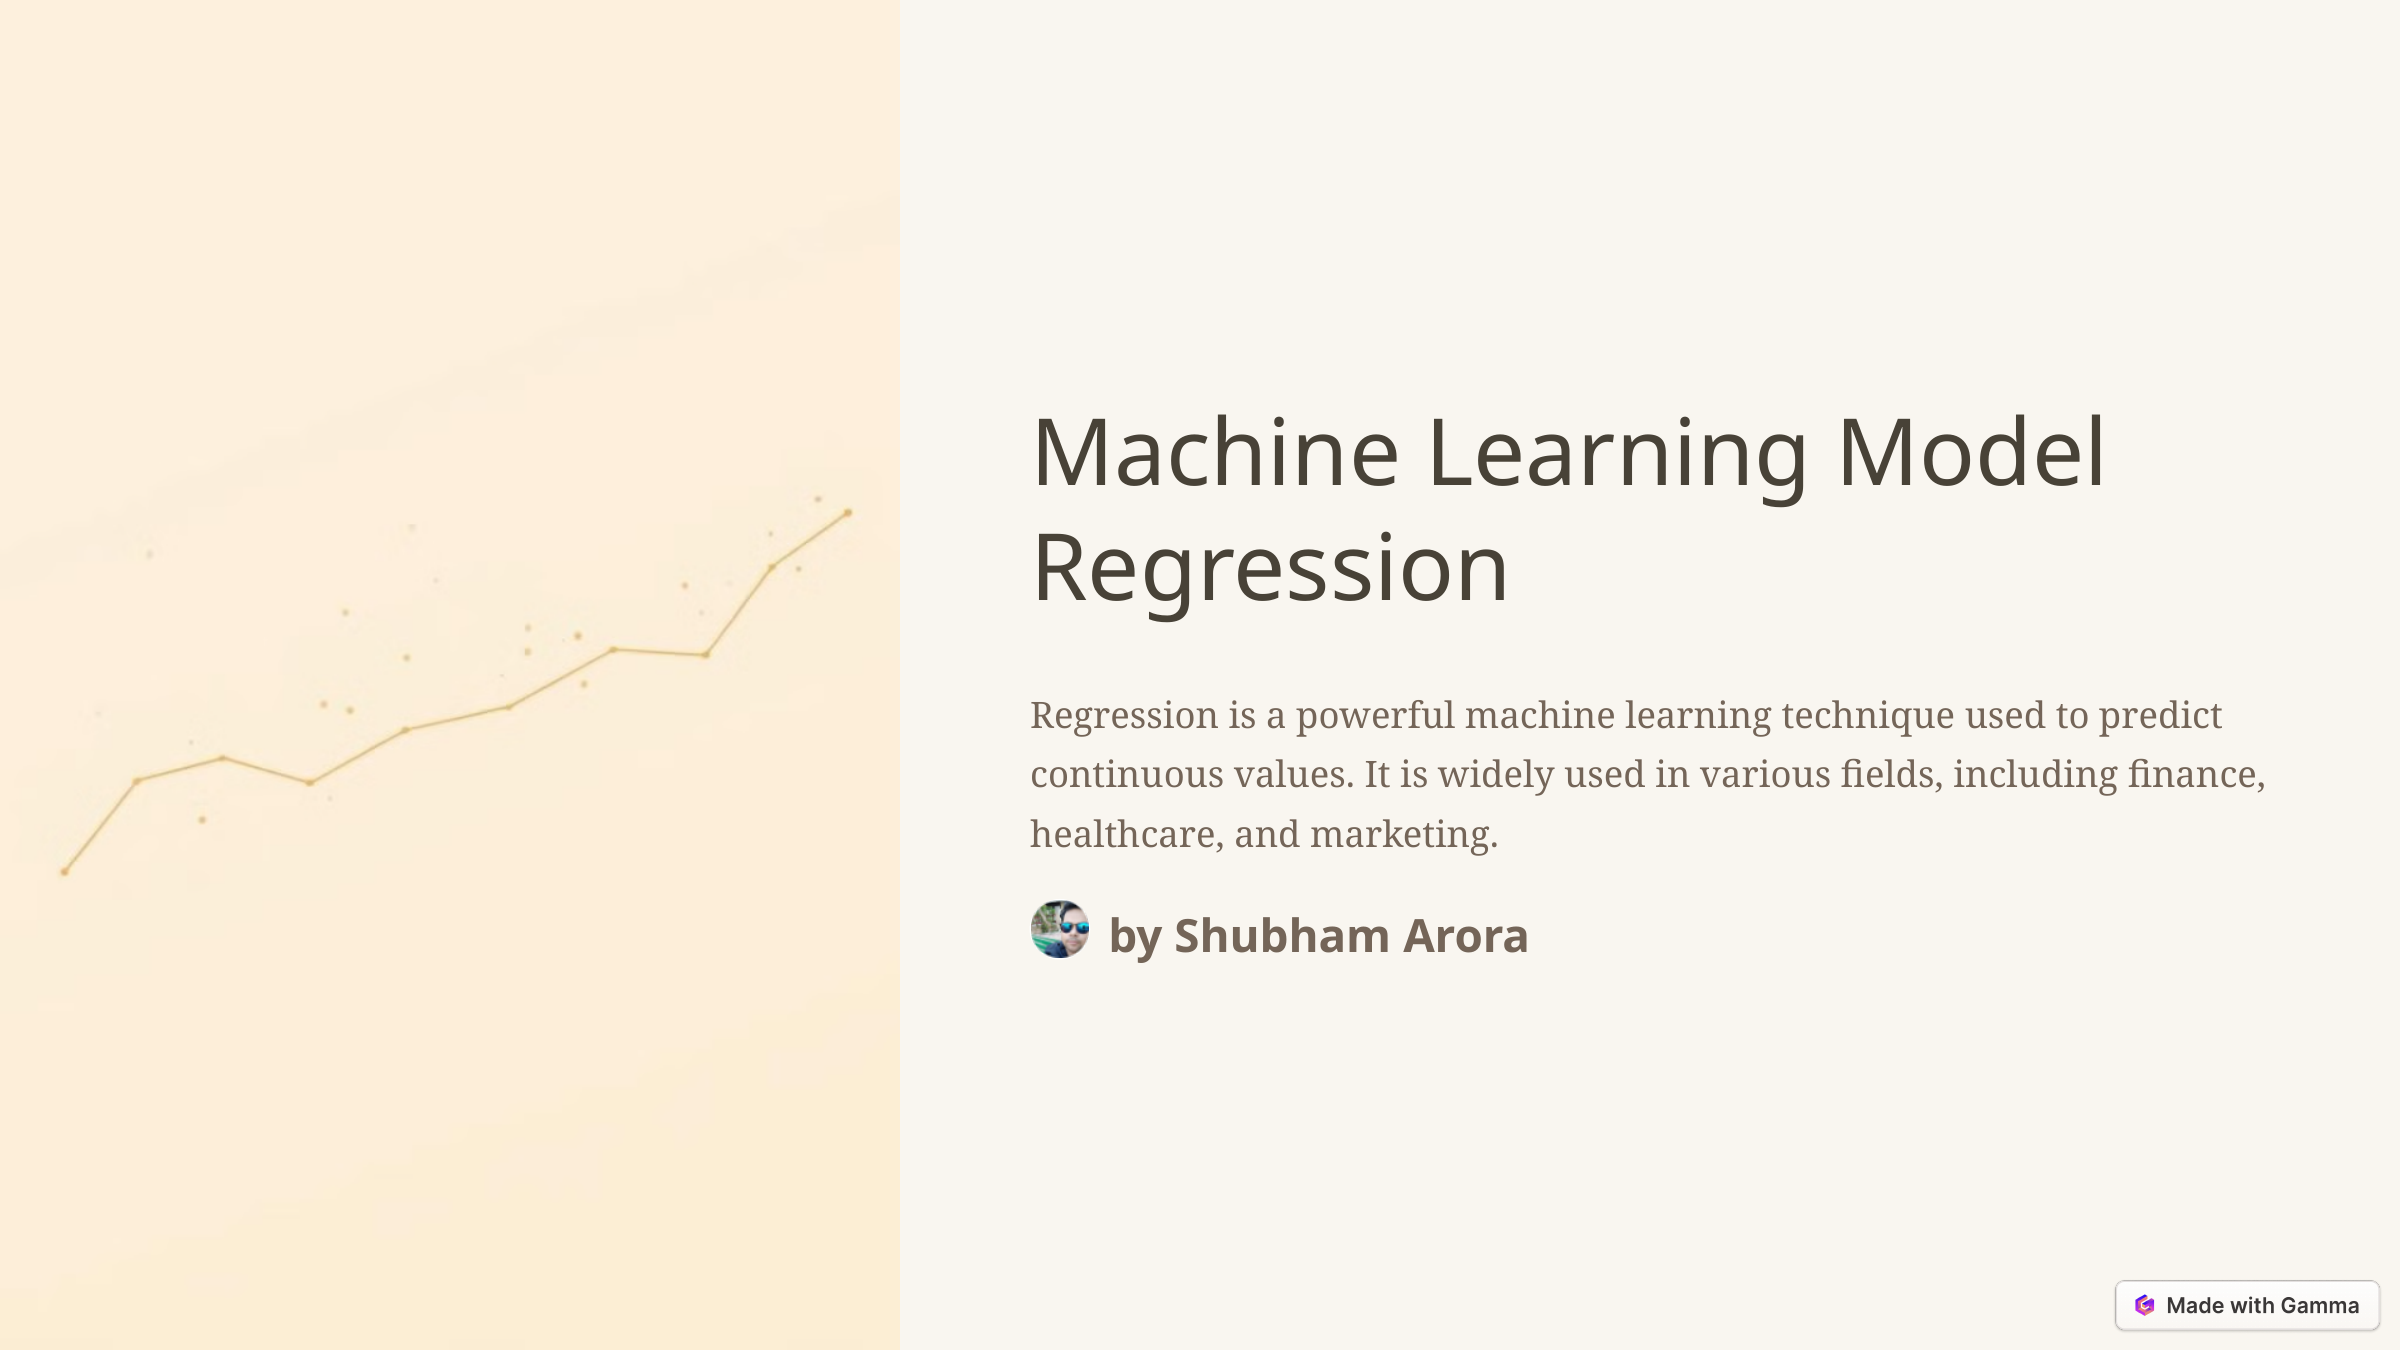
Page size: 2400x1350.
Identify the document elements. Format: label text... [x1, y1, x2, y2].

text_box by Shubham Arora [1108, 896, 1559, 962]
text_box Machine Learning Model Regression [1030, 387, 2270, 621]
picture [0, 0, 900, 1350]
picture [2106, 1271, 2389, 1339]
text_box Regression is a powerful machine learning technique used to predict continuous values. It is widely used in various fields, including finance, healthcare, and marketing. [1030, 676, 2270, 855]
picture [1031, 900, 1089, 958]
